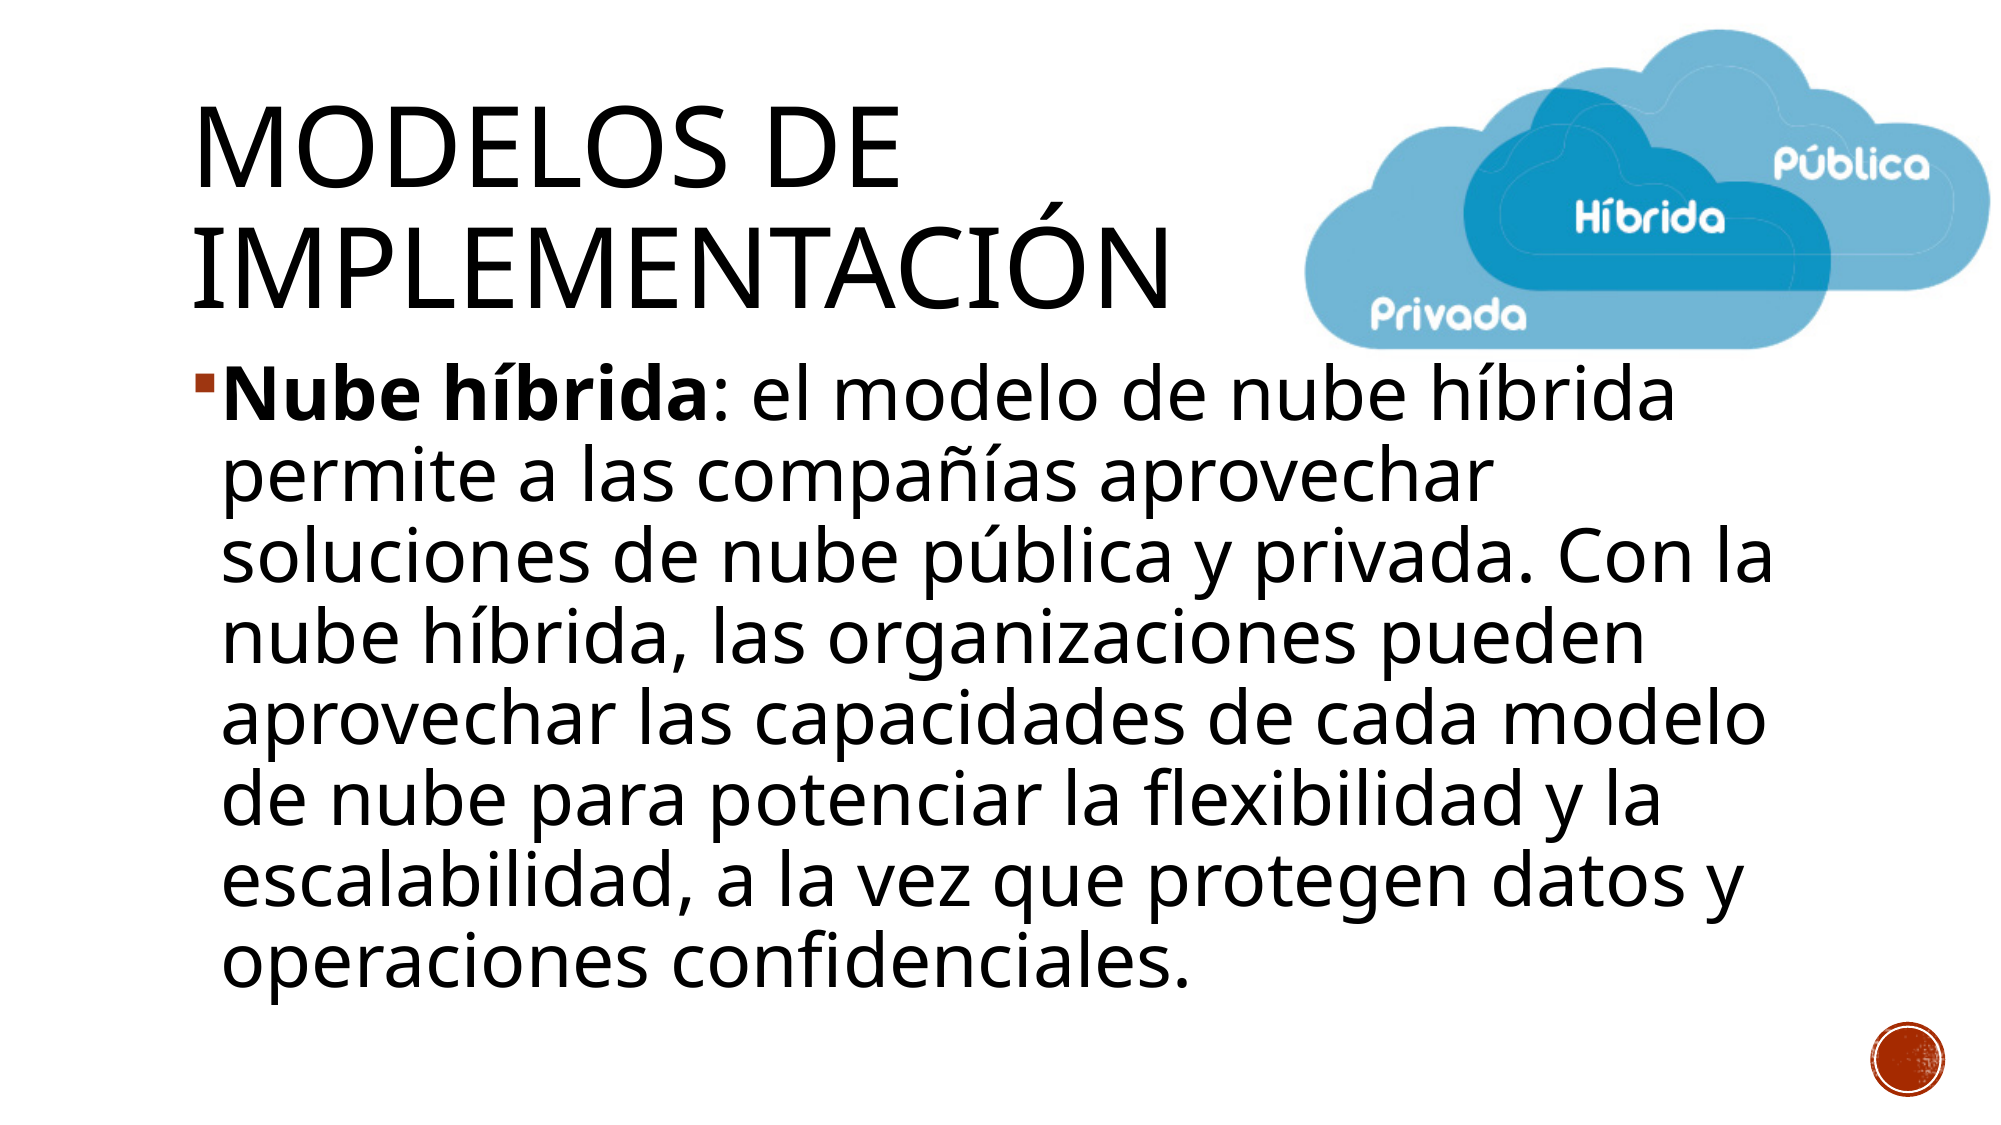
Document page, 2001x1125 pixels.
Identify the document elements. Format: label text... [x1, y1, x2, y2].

picture [1283, 0, 2001, 386]
list Nube híbrida: el modelo de nube híbrida permite a las compañías aprovechar soluciones de nube pública y privada. Con la nube híbrida, las organizaciones pueden aprovechar las capacidades de cada modelo de nube para potenciar la flexibilidad y la escalabilidad, a la vez que protegen datos y operaciones confidenciales. [175, 348, 1826, 1013]
title Modelos de implementación [175, 79, 1283, 344]
